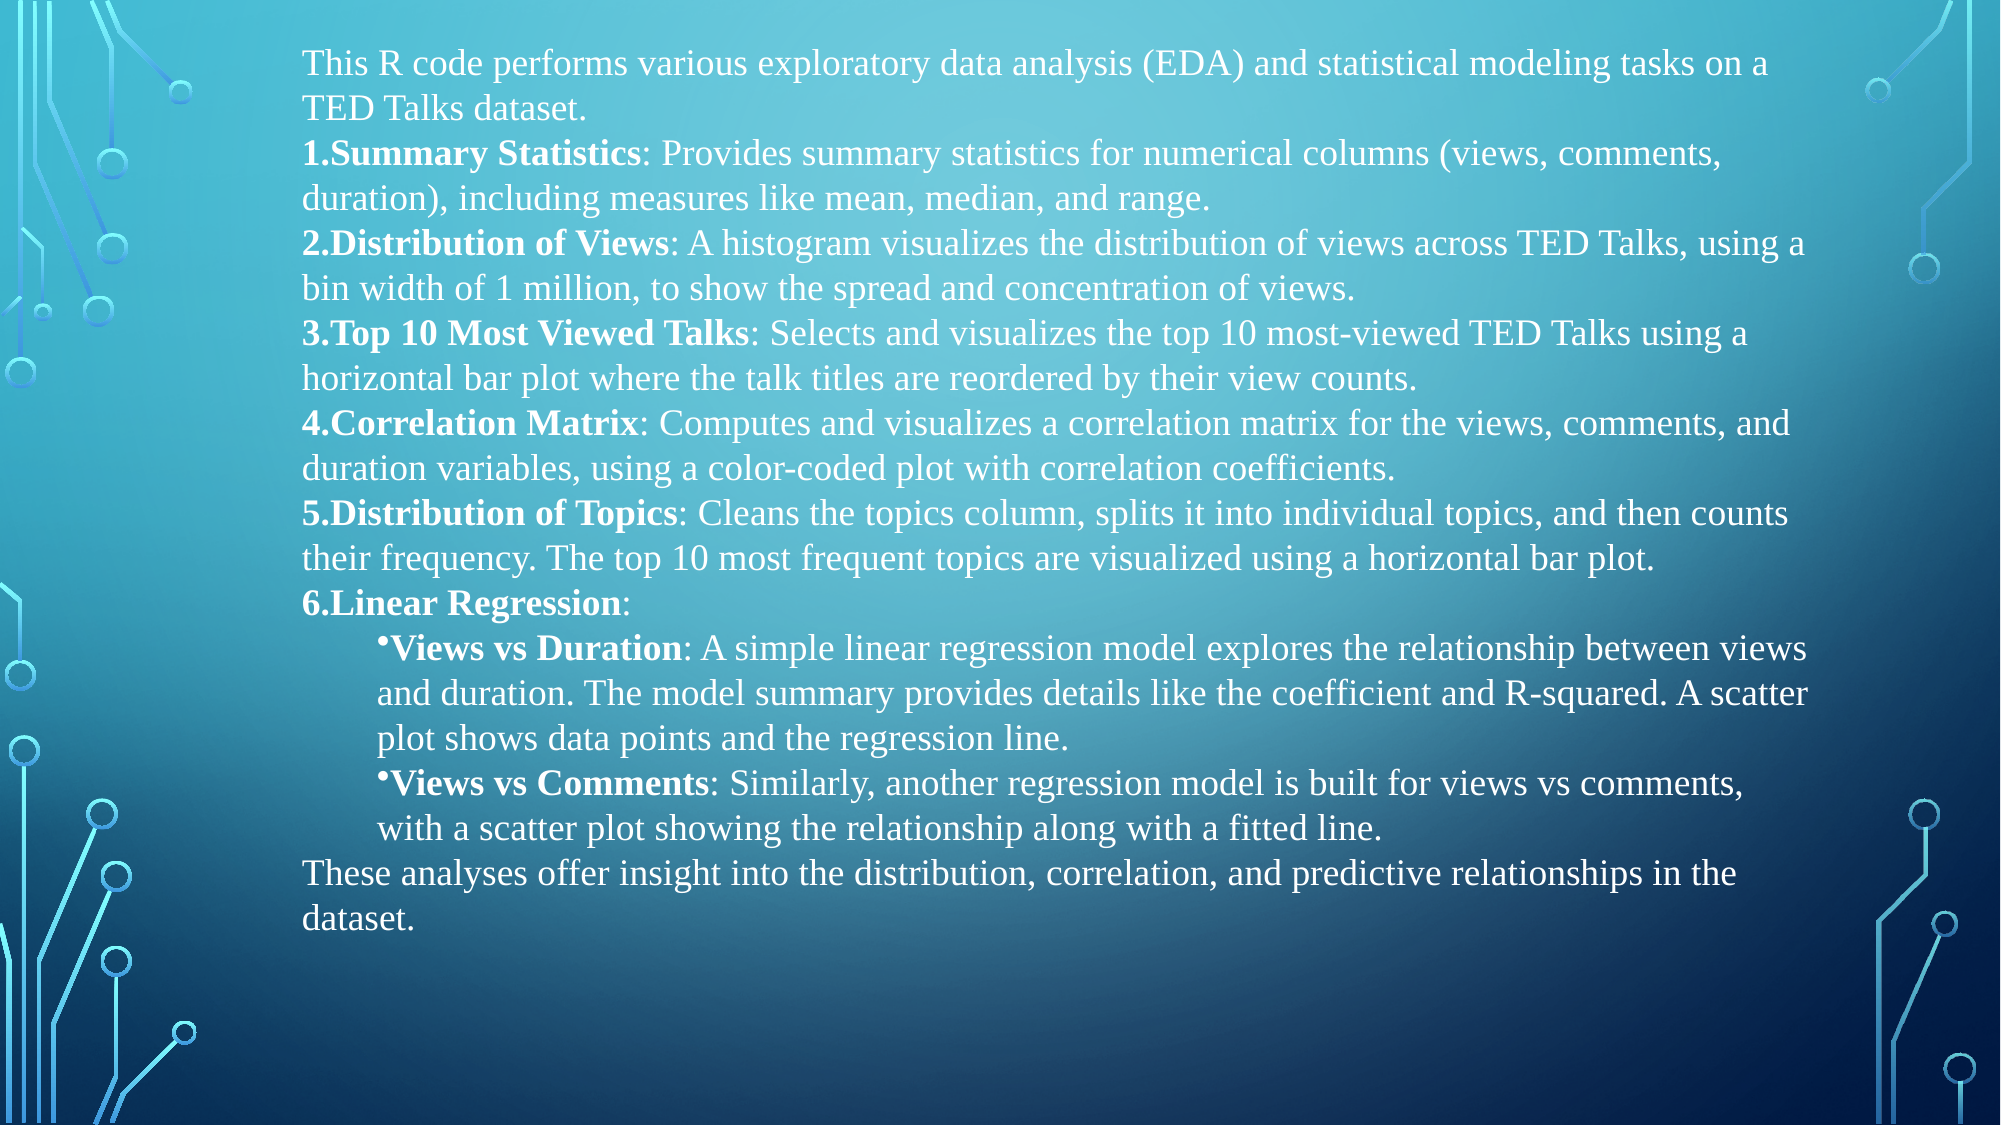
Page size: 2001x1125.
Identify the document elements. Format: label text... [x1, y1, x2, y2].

text_box This R code performs various exploratory data analysis (EDA) and statistical modeling tasks on a TED Talks dataset. Summary Statistics: Provides summary statistics for numerical columns (views, comments, duration), including measures like mean, median, and range. Distribution of Views: A histogram visualizes the distribution of views across TED Talks, using a bin width of 1 million, to show the spread and concentration of views. Top 10 Most Viewed Talks: Selects and visualizes the top 10 most-viewed TED Talks using a horizontal bar plot where the talk titles are reordered by their view counts. Correlation Matrix: Computes and visualizes a correlation matrix for the views, comments, and duration variables, using a color-coded plot with correlation coefficients. Distribution of Topics: Cleans the topics column, splits it into individual topics, and then counts their frequency. The top 10 most frequent topics are visualized using a horizontal bar plot. Linear Regression: Views vs Duration: A simple linear regression model explores the relationship between views and duration. The model summary provides details like the coefficient and R-squared. A scatter plot shows data points and the regression line. Views vs Comments: Similarly, another regression model is built for views vs comments, with a scatter plot showing the relationship along with a fitted line. These analyses offer insight into the distribution, correlation, and predictive relationships in the dataset. [286, 30, 1835, 946]
